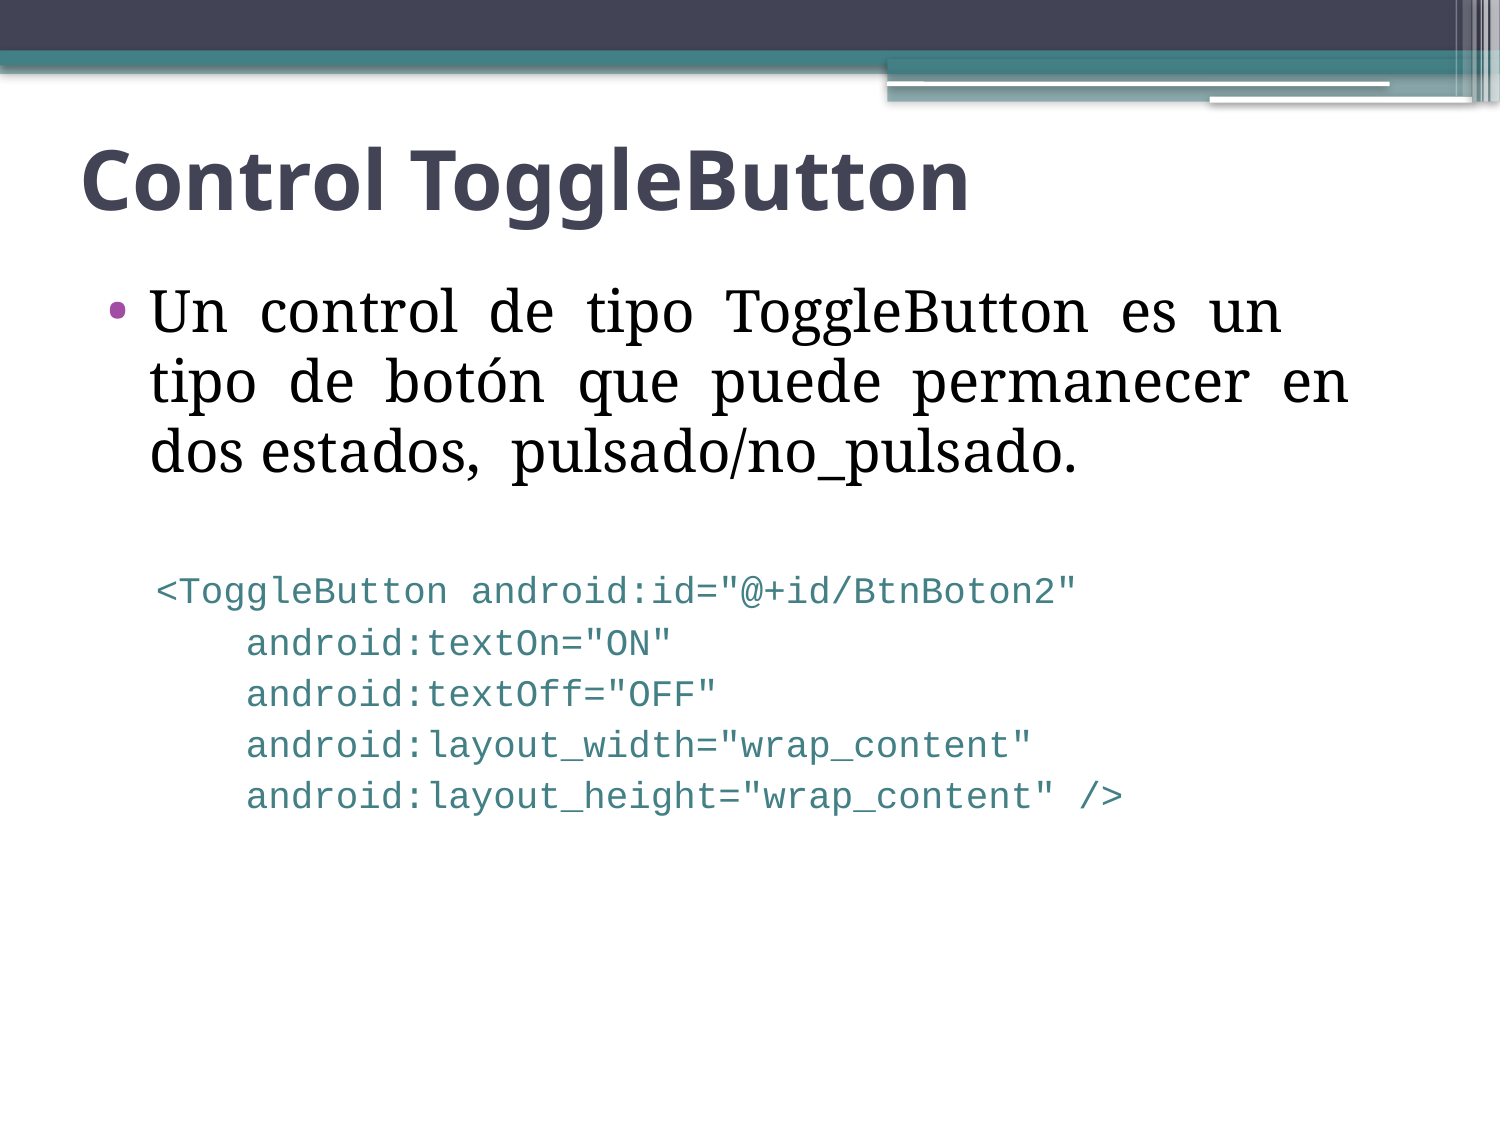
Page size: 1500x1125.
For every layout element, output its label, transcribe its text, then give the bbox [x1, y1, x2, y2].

list Un control de tipo ToggleButton es un tipo de botón que puede permanecer en dos estados, pulsado/no_pulsado. <ToggleButton android:id="@+id/BtnBoton2" android:textOn="ON" android:textOff="OFF" android:layout_width="wrap_content" android:layout_height="wrap_content" /> [75, 267, 1425, 1079]
title Control ToggleButton [64, 90, 1415, 265]
